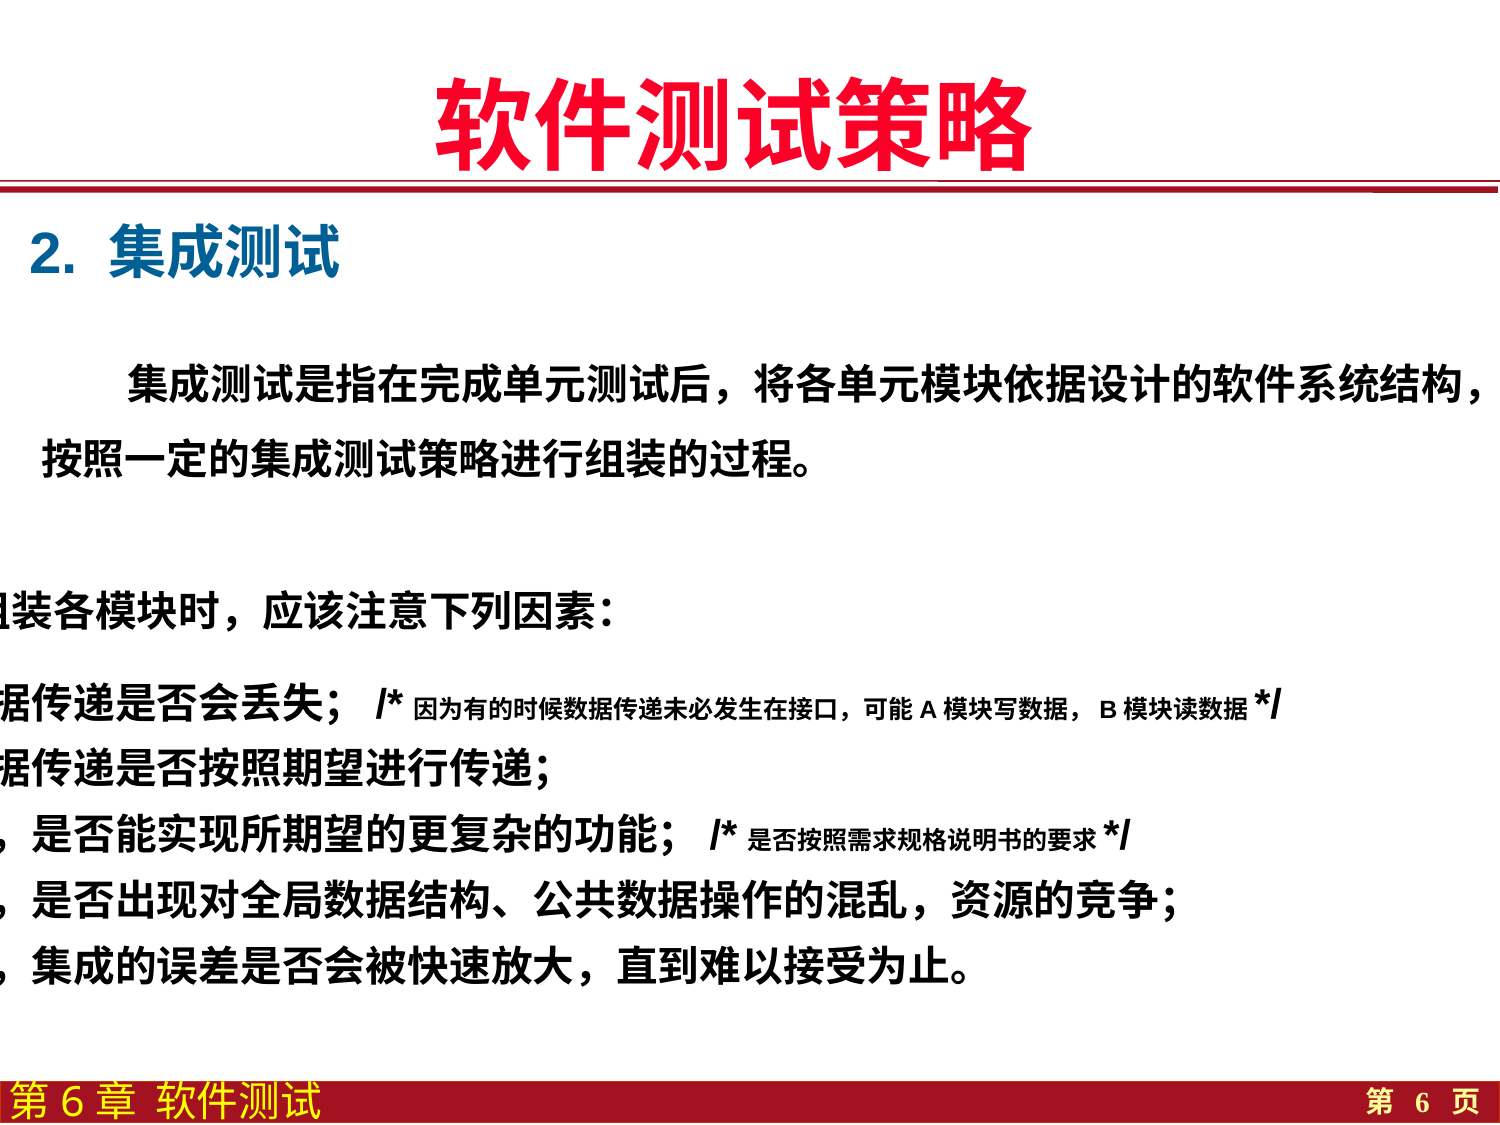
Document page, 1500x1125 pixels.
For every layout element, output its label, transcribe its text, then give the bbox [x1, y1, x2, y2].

text_box 集成测试在组装各模块时，应该注意下列因素： 各模块间的数据传递是否会丢失；/*因为有的时候数据传递未必发生在接口，可能A模块写数据，B模块读数据*/ 各模块间的数据传递是否按照期望进行传递； 各模块组装后，是否能实现所期望的更复杂的功能；/*是否按照需求规格说明书的要求*/ 各模块组装后，是否出现对全局数据结构、公共数据操作的混乱，资源的竞争； 各模块组装后，集成的误差是否会被快速放大，直到难以接受为止。 [0, 590, 1500, 991]
text_box 集成测试是指在完成单元测试后，将各单元模块依据设计的软件系统结构，按照一定的集成测试策略进行组装的过程。 [41, 333, 1471, 484]
text_box 软件测试策略 [383, 54, 1084, 190]
title 2. 集成测试 [29, 219, 434, 286]
